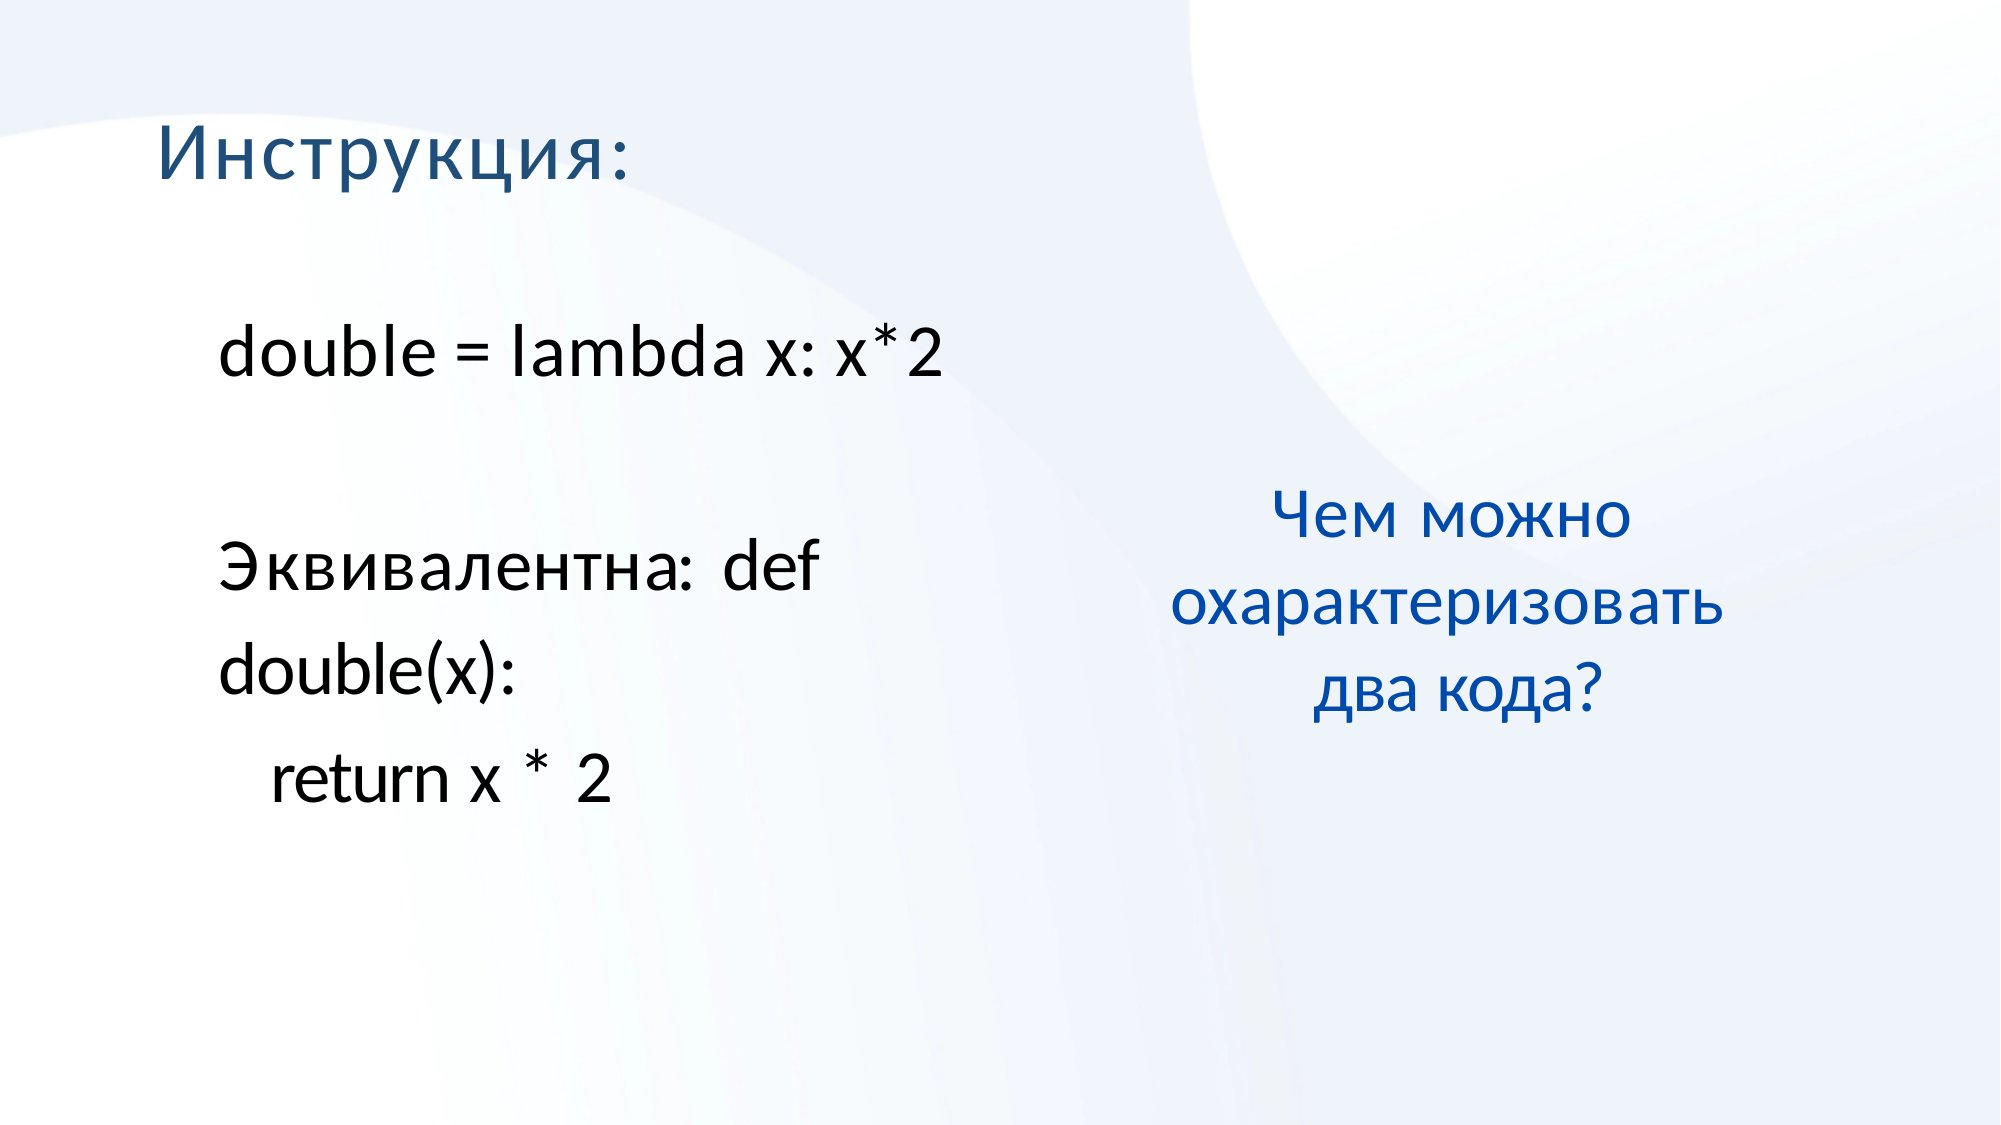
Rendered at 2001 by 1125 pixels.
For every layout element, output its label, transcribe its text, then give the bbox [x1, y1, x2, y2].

picture [0, 0, 2001, 1125]
text_box Чем можно охарактеризовать два кода? [1136, 464, 1783, 726]
title Инструкция: [154, 50, 1164, 241]
text_box double = lambda x: x*2 Эквивалентна: def double(x): return x * 2 [217, 300, 1326, 818]
